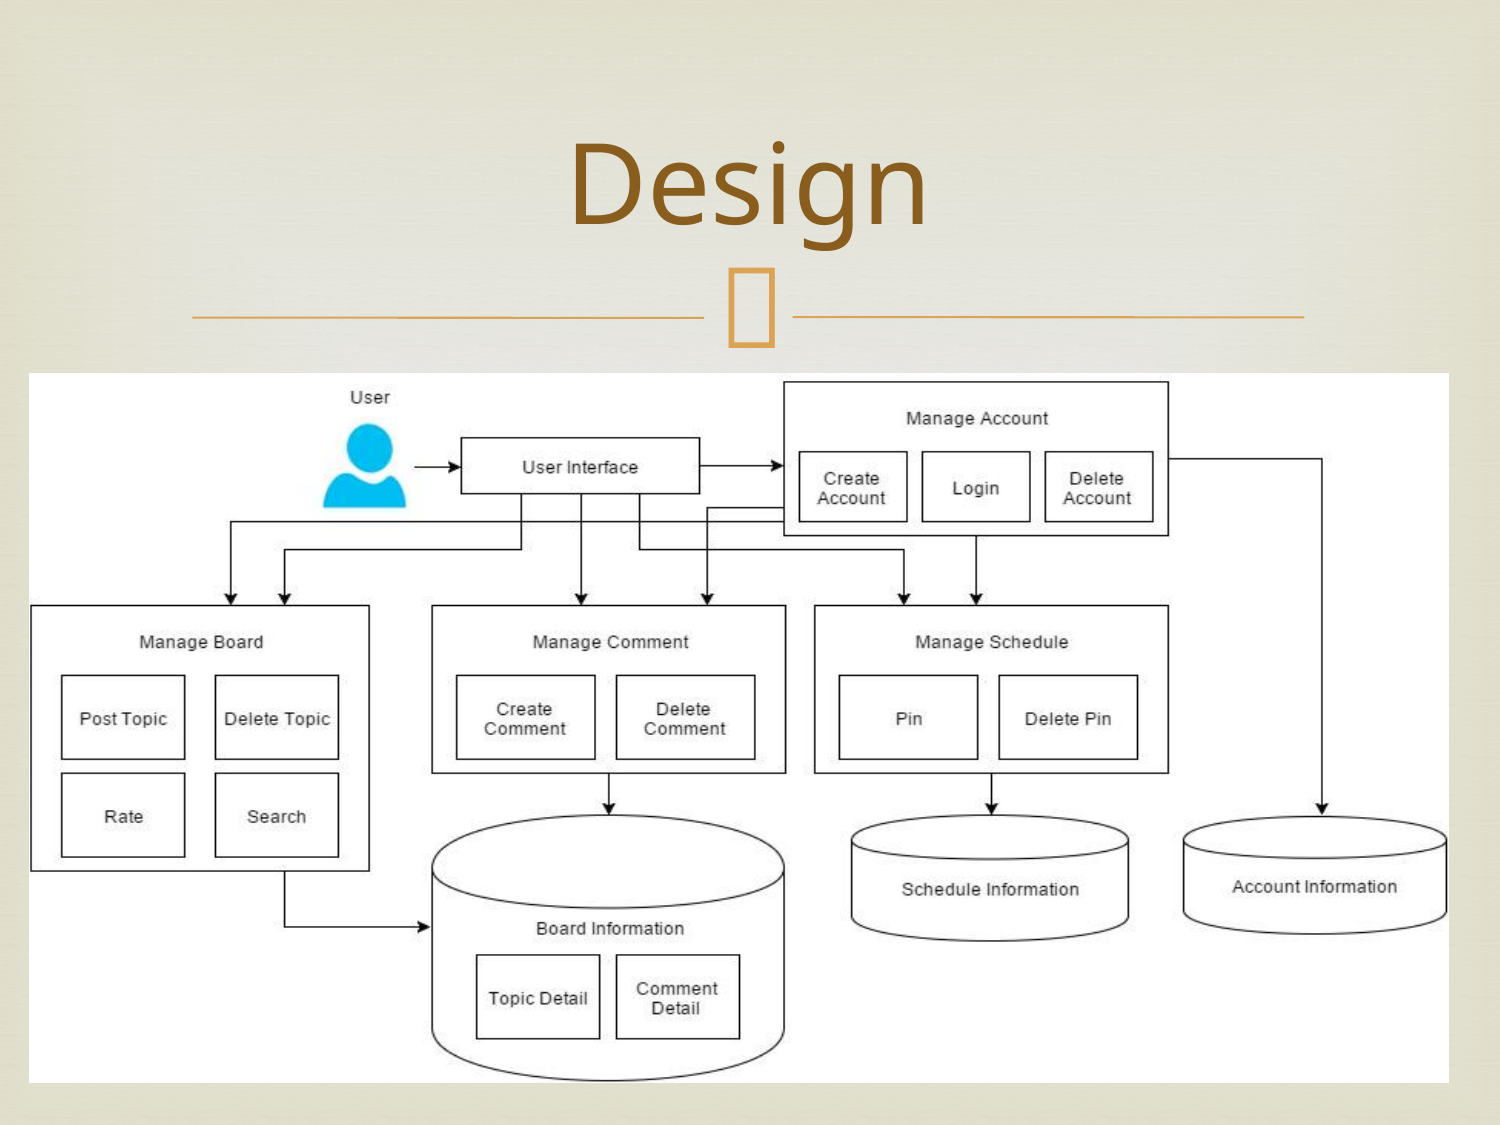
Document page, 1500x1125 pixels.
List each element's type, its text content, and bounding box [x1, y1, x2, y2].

title Design [112, 93, 1386, 267]
picture [28, 372, 1450, 1083]
